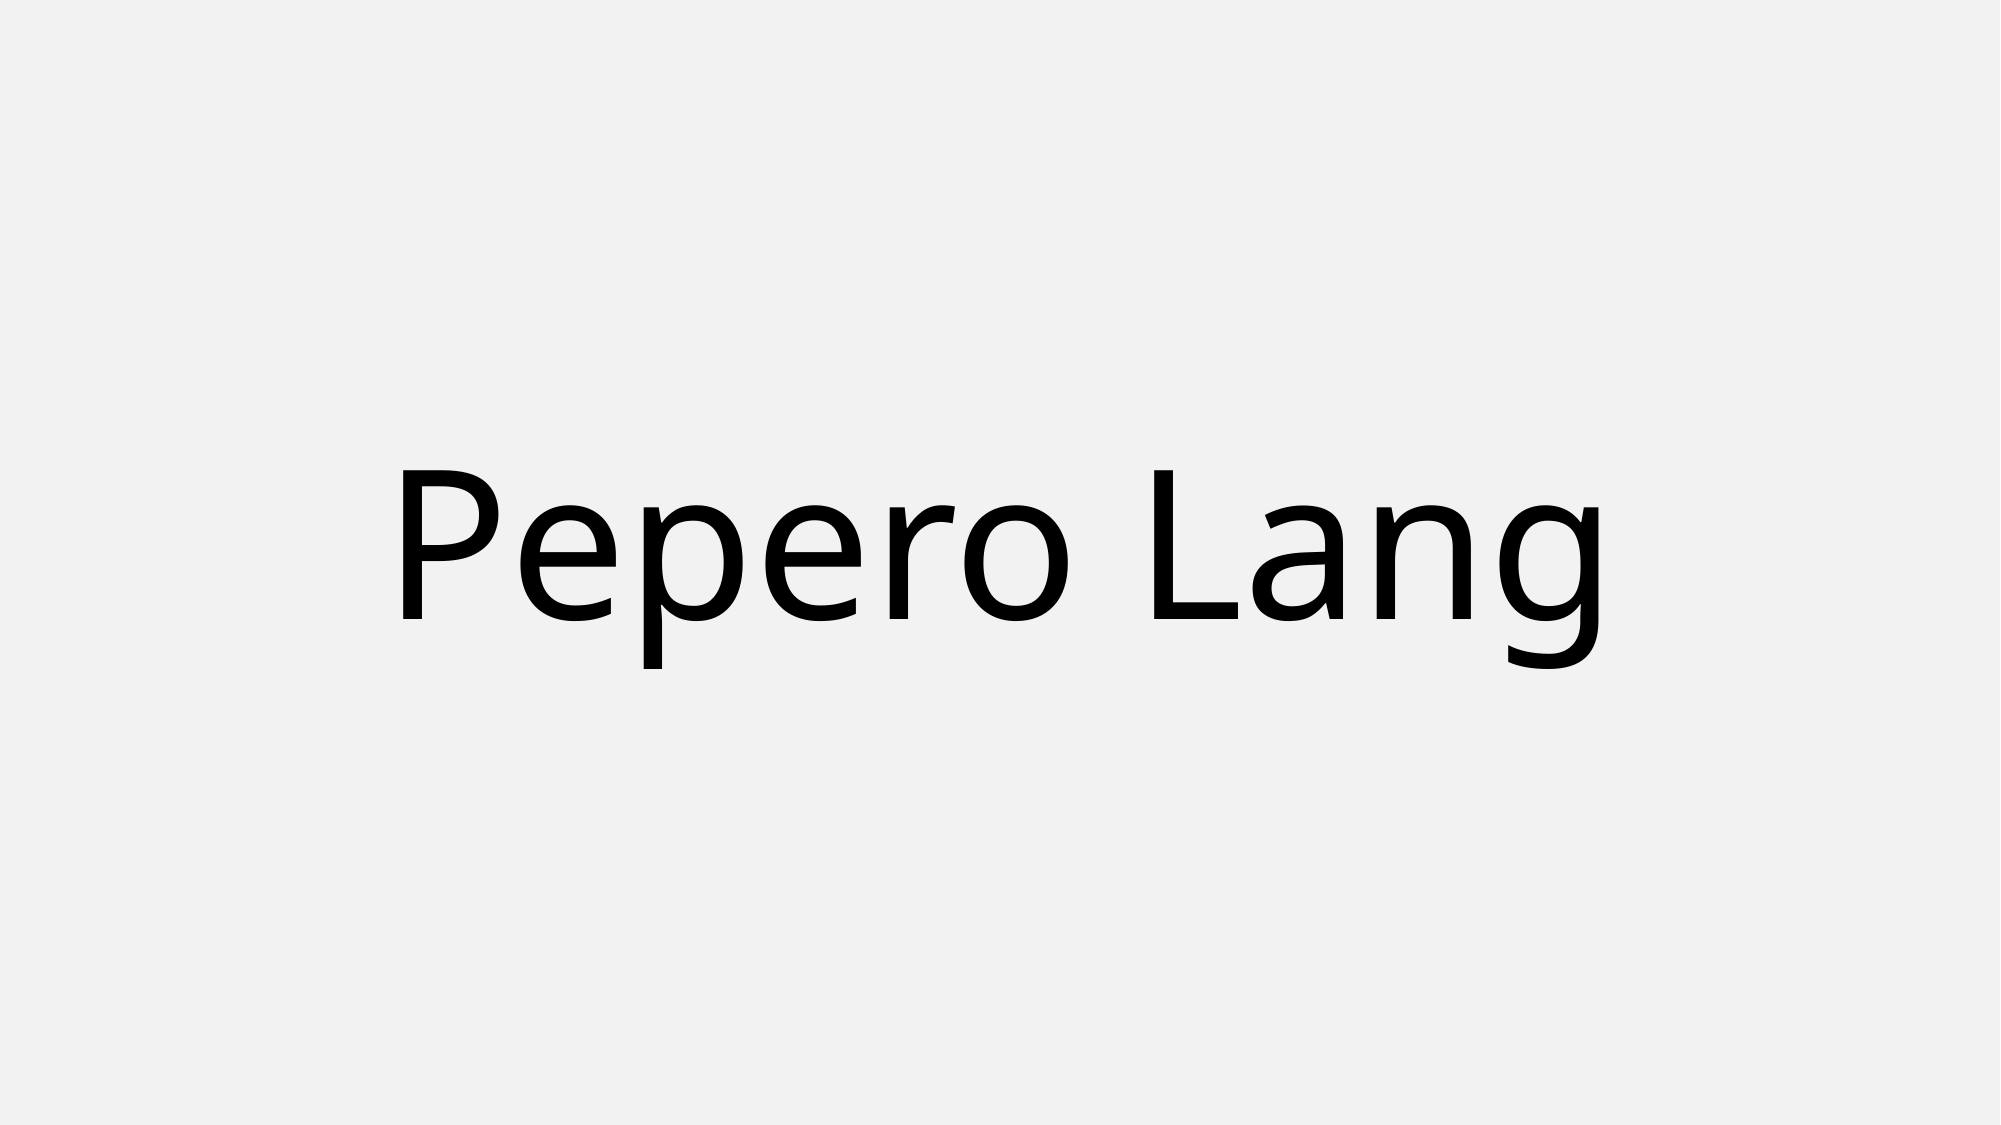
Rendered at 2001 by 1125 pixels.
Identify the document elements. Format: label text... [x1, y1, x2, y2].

title Pepero Lang [137, 420, 1863, 672]
